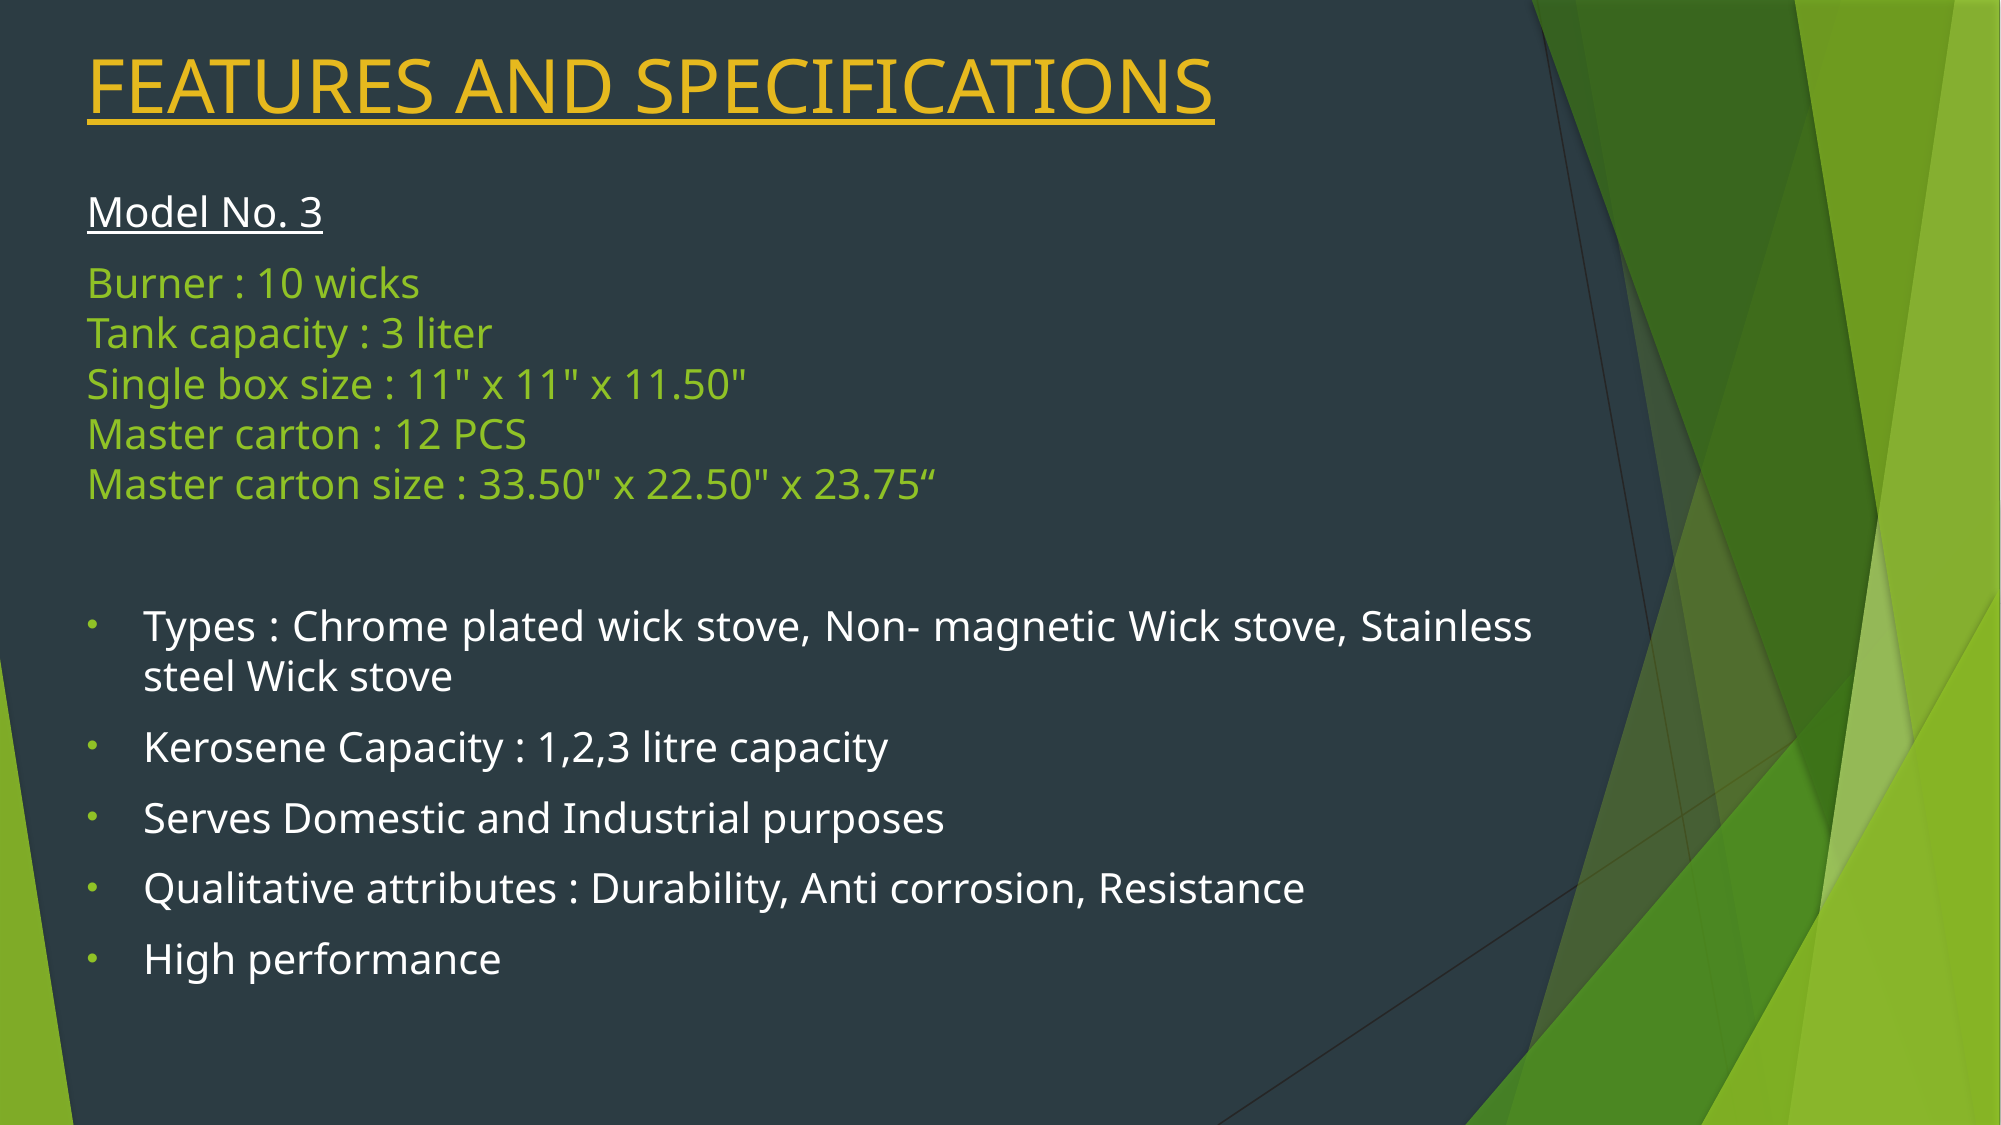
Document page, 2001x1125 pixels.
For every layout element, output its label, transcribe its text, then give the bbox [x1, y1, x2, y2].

title FEATURES AND SPECIFICATIONS [71, 31, 1482, 142]
list Model No. 3 Burner : 10 wicks Tank capacity : 3 liter Single box size : 11" x 11" x 11.50" Master carton : 12 PCS Master carton size : 33.50" x 22.50" x 23.75“ Types : Chrome plated wick stove, Non- magnetic Wick stove, Stainless steel Wick stove Kerosene Capacity : 1,2,3 litre capacity Serves Domestic and Industrial purposes Qualitative attributes : Durability, Anti corrosion, Resistance High performance [71, 178, 1549, 1125]
